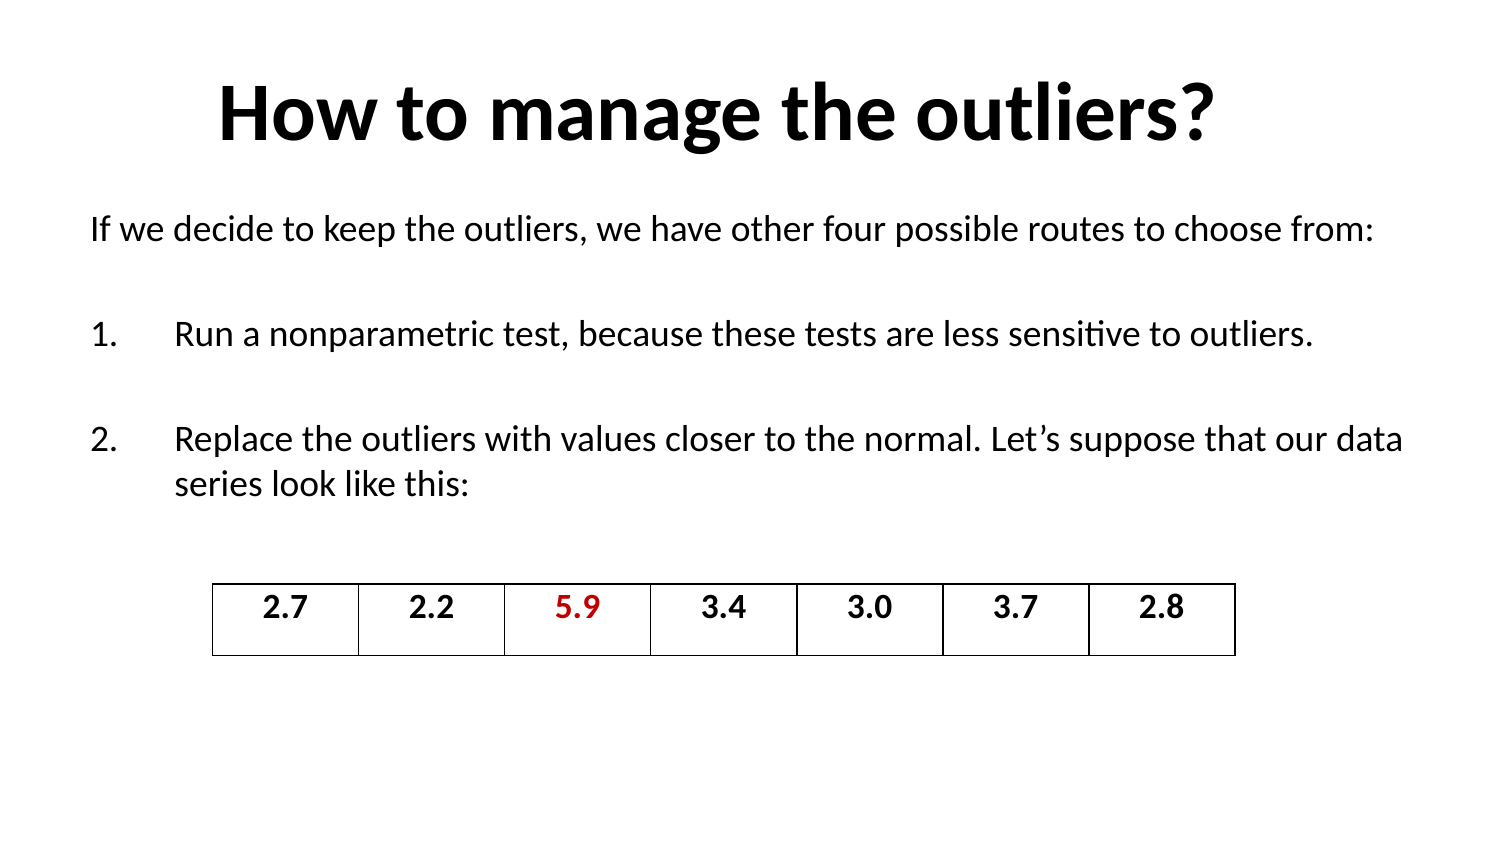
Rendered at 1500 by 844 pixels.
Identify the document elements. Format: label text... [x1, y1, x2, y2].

table_header 2.2 [359, 585, 504, 655]
table_header 2.7 [213, 585, 358, 655]
table_header 3.0 [798, 585, 942, 655]
table_header 2.8 [1090, 585, 1234, 655]
table_header 3.4 [651, 585, 796, 655]
title How to manage the outliers?… [75, 33, 1425, 175]
table_header 3.7 [944, 585, 1088, 655]
list If we decide to keep the outliers, we have other four possible routes to choose from: Run a nonparametric test, because these tests are less sensitive to outliers. Replace the outliers with values closer to the normal. Let’s suppose that our data series look like this: [75, 196, 1425, 754]
table_header 5.9 [505, 585, 650, 655]
